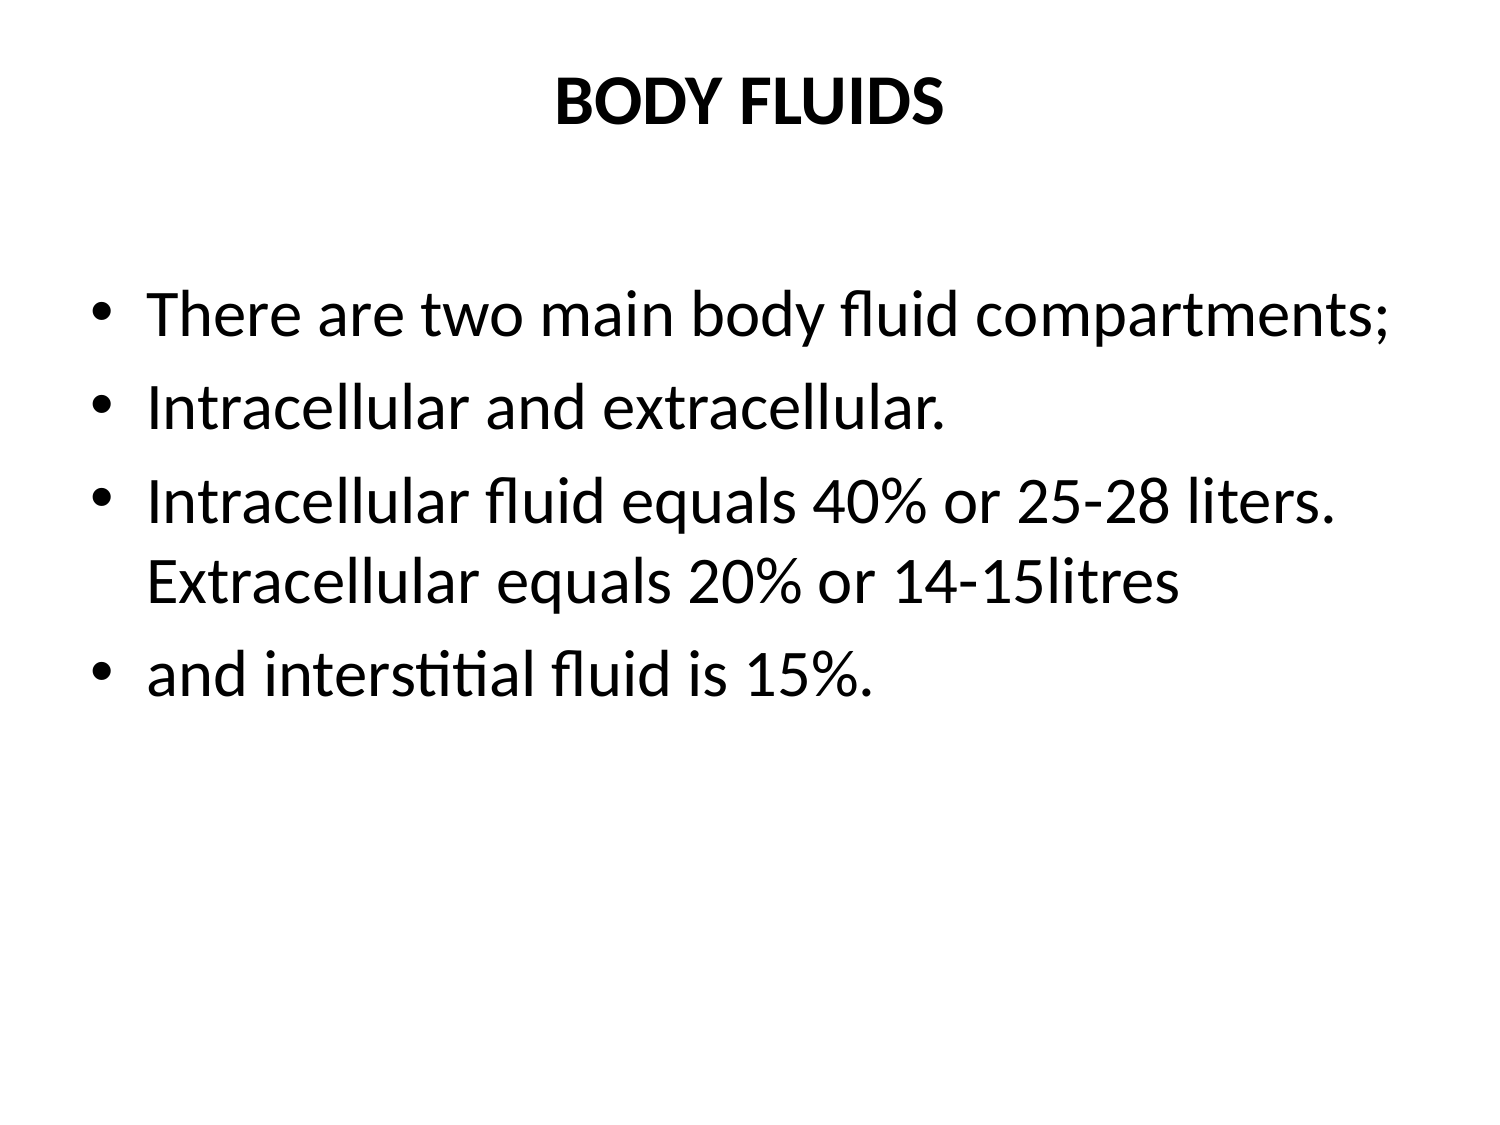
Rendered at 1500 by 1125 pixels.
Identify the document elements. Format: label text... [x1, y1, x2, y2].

list There are two main body fluid compartments; Intracellular and extracellular. Intracellular fluid equals 40% or 25-28 liters. Extracellular equals 20% or 14-15litres and interstitial fluid is 15%. [75, 262, 1425, 1005]
title BODY FLUIDS [75, 45, 1425, 233]
